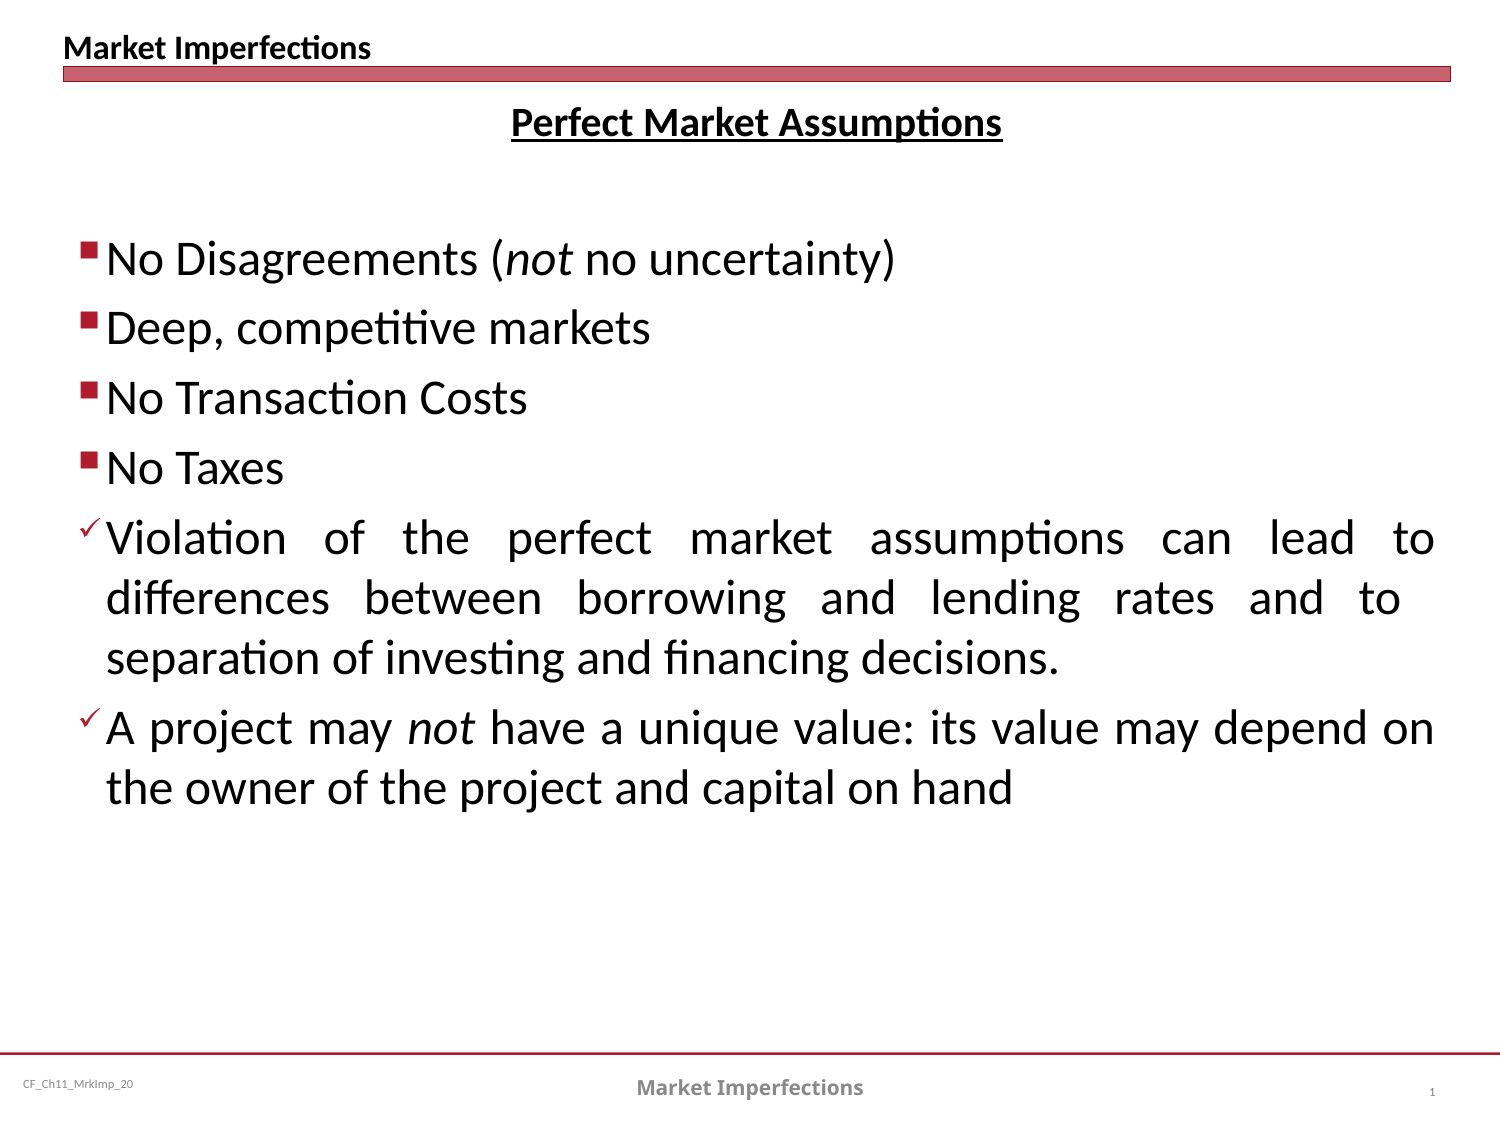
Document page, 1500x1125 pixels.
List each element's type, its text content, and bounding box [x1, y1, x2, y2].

title Market Imperfections [62, 6, 1451, 67]
footer Market Imperfections [512, 1056, 988, 1117]
slide_number 1 [1375, 1061, 1451, 1122]
list Perfect Market Assumptions No Disagreements (not no uncertainty) Deep, competitive markets No Transaction Costs No Taxes Violation of the perfect market assumptions can lead to differences between borrowing and lending rates and to separation of investing and financing decisions. A project may not have a unique value: its value may depend on the owner of the project and capital on hand [63, 87, 1451, 1041]
